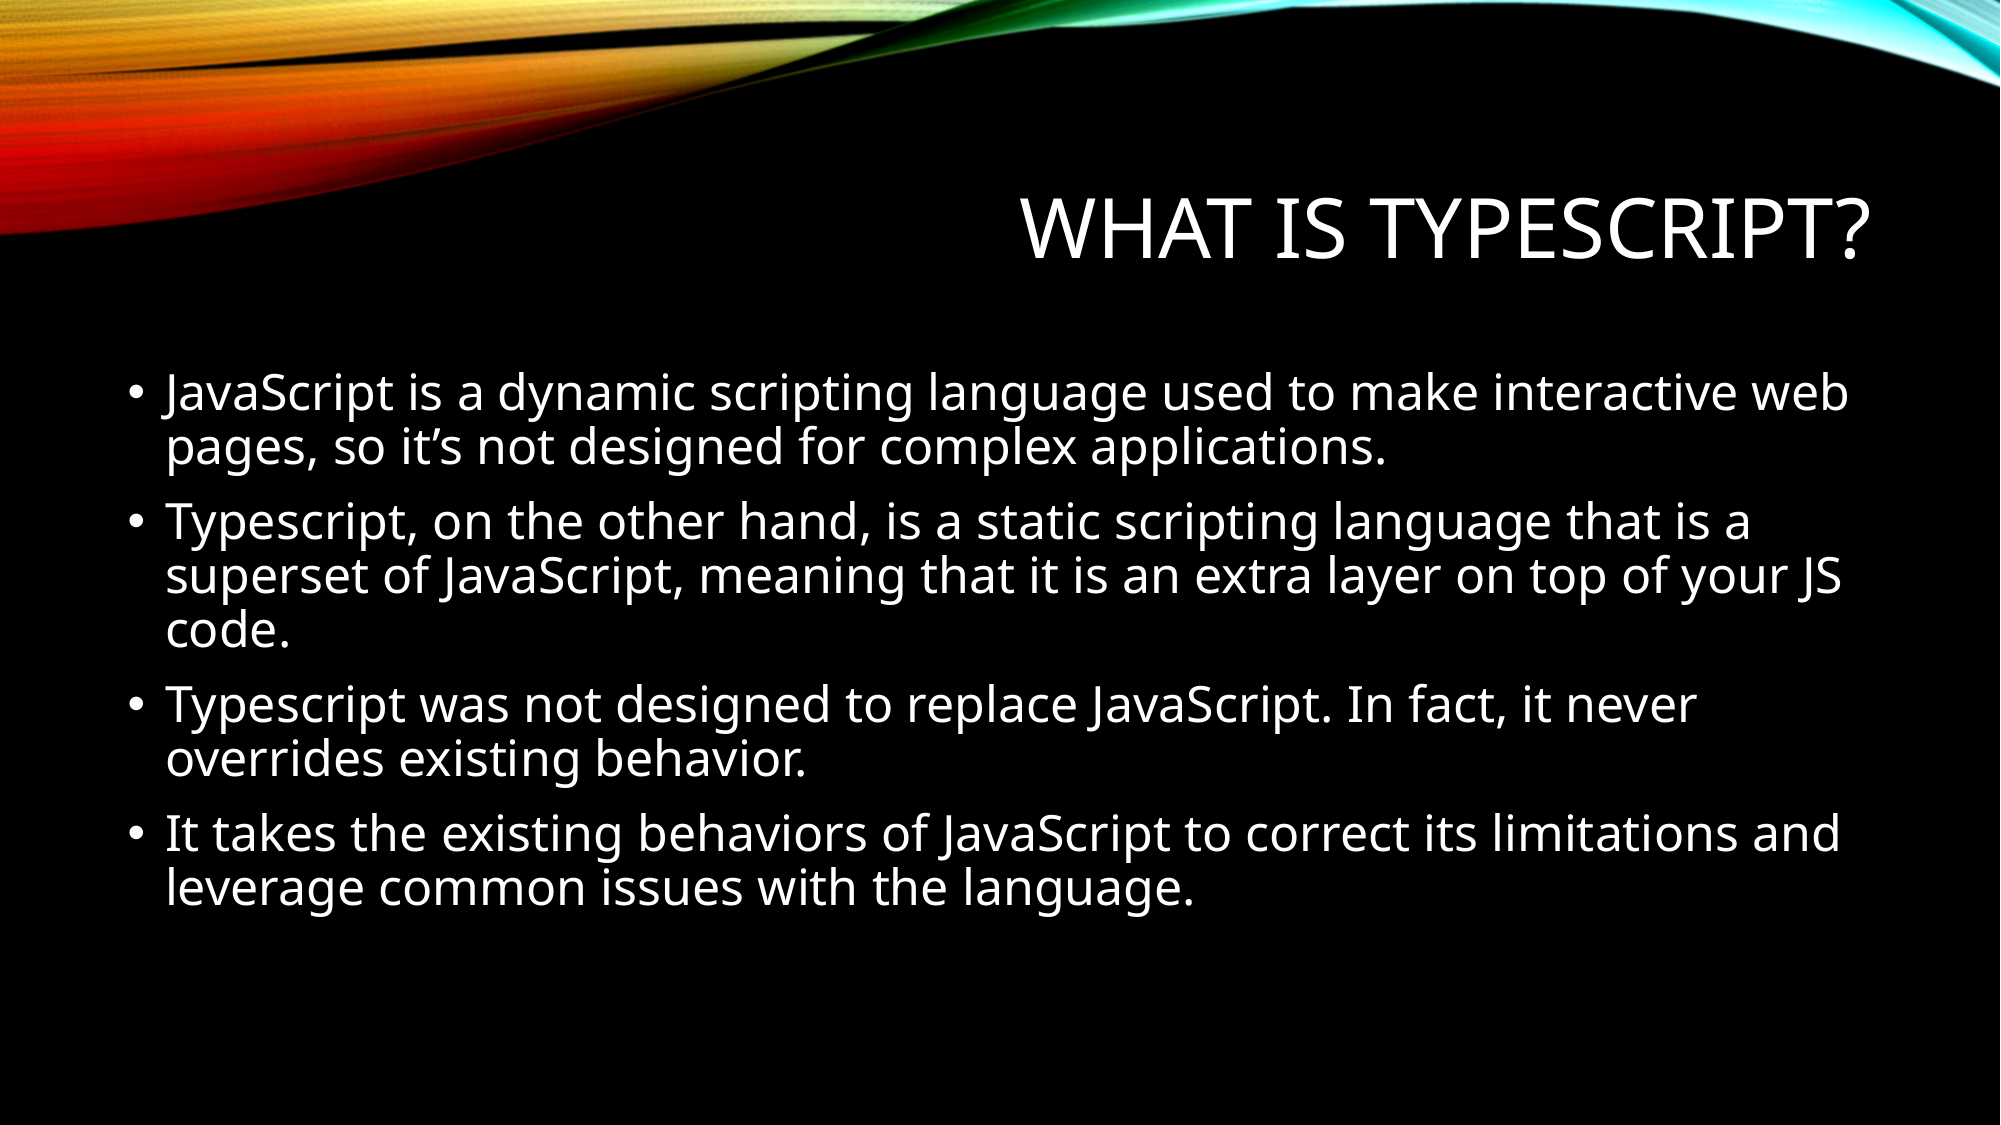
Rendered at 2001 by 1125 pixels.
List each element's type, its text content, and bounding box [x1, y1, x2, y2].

list JavaScript is a dynamic scripting language used to make interactive web pages, so it’s not designed for complex applications. Typescript, on the other hand, is a static scripting language that is a superset of JavaScript, meaning that it is an extra layer on top of your JS code. Typescript was not designed to replace JavaScript. In fact, it never overrides existing behavior. It takes the existing behaviors of JavaScript to correct its limitations and leverage common issues with the language. [112, 360, 1888, 1021]
title What is typescript? [474, 125, 1888, 338]
picture [0, 0, 2000, 237]
